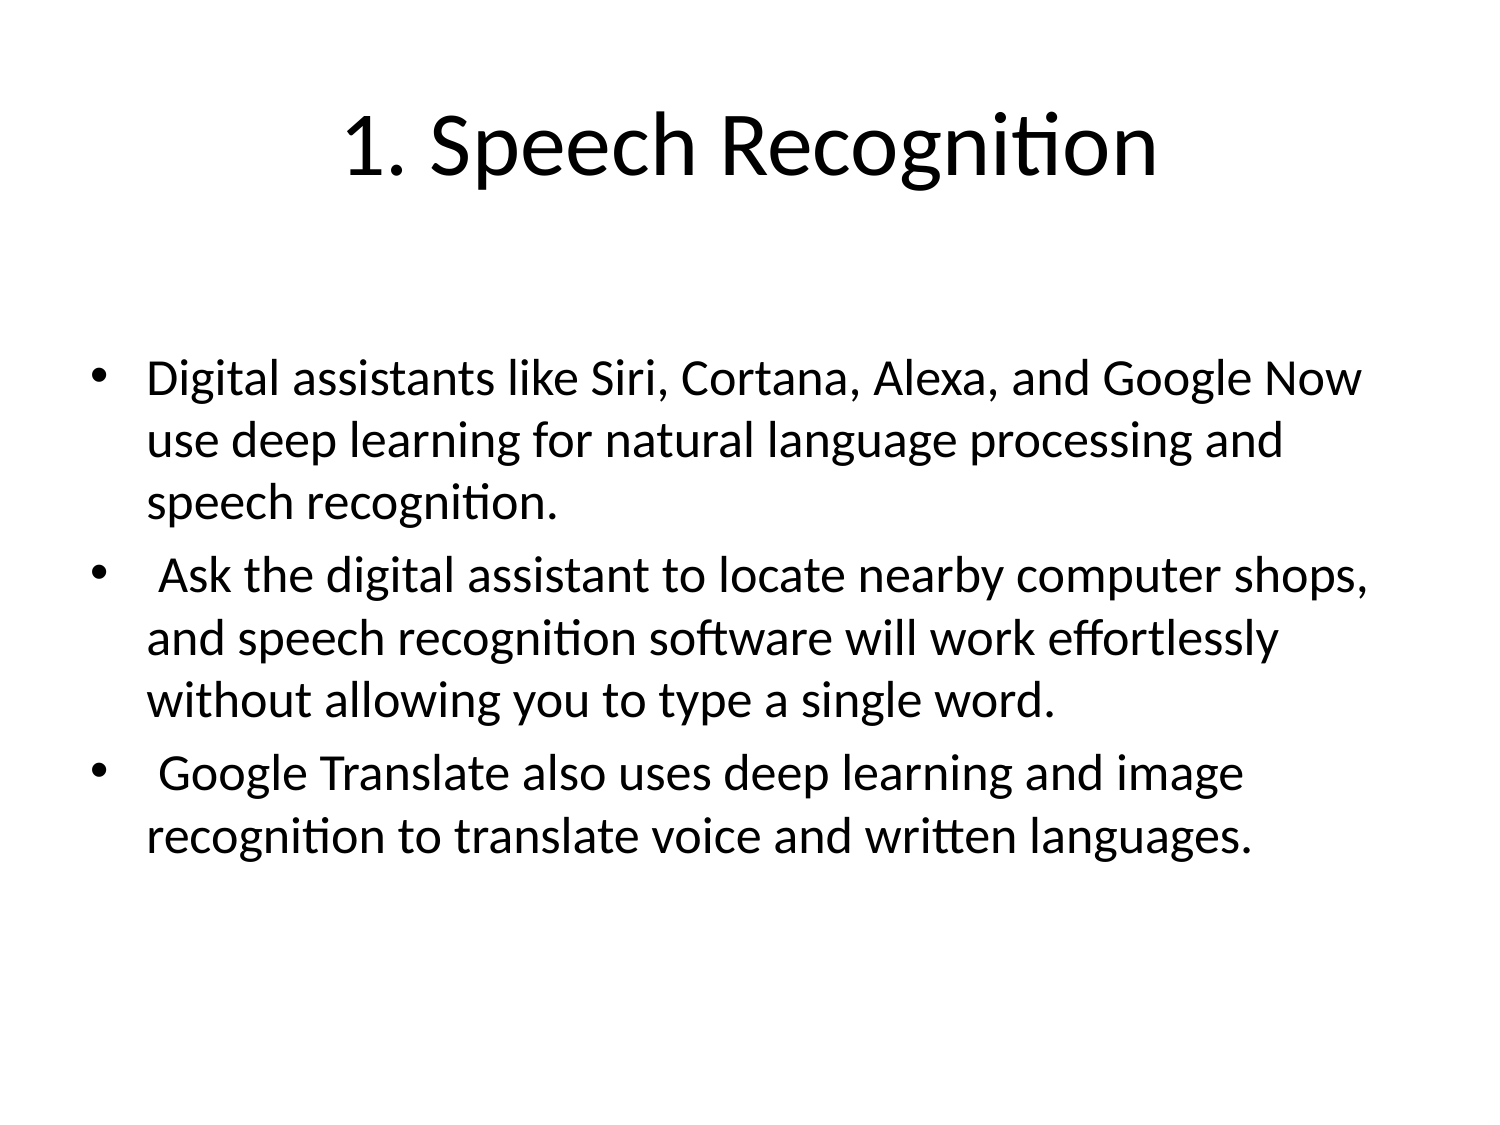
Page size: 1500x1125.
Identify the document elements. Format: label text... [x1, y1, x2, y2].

list Digital assistants like Siri, Cortana, Alexa, and Google Now use deep learning for natural language processing and speech recognition. Ask the digital assistant to locate nearby computer shops, and speech recognition software will work effortlessly without allowing you to type a single word. Google Translate also uses deep learning and image recognition to translate voice and written languages. [75, 262, 1425, 1005]
title 1. Speech Recognition [75, 45, 1425, 233]
